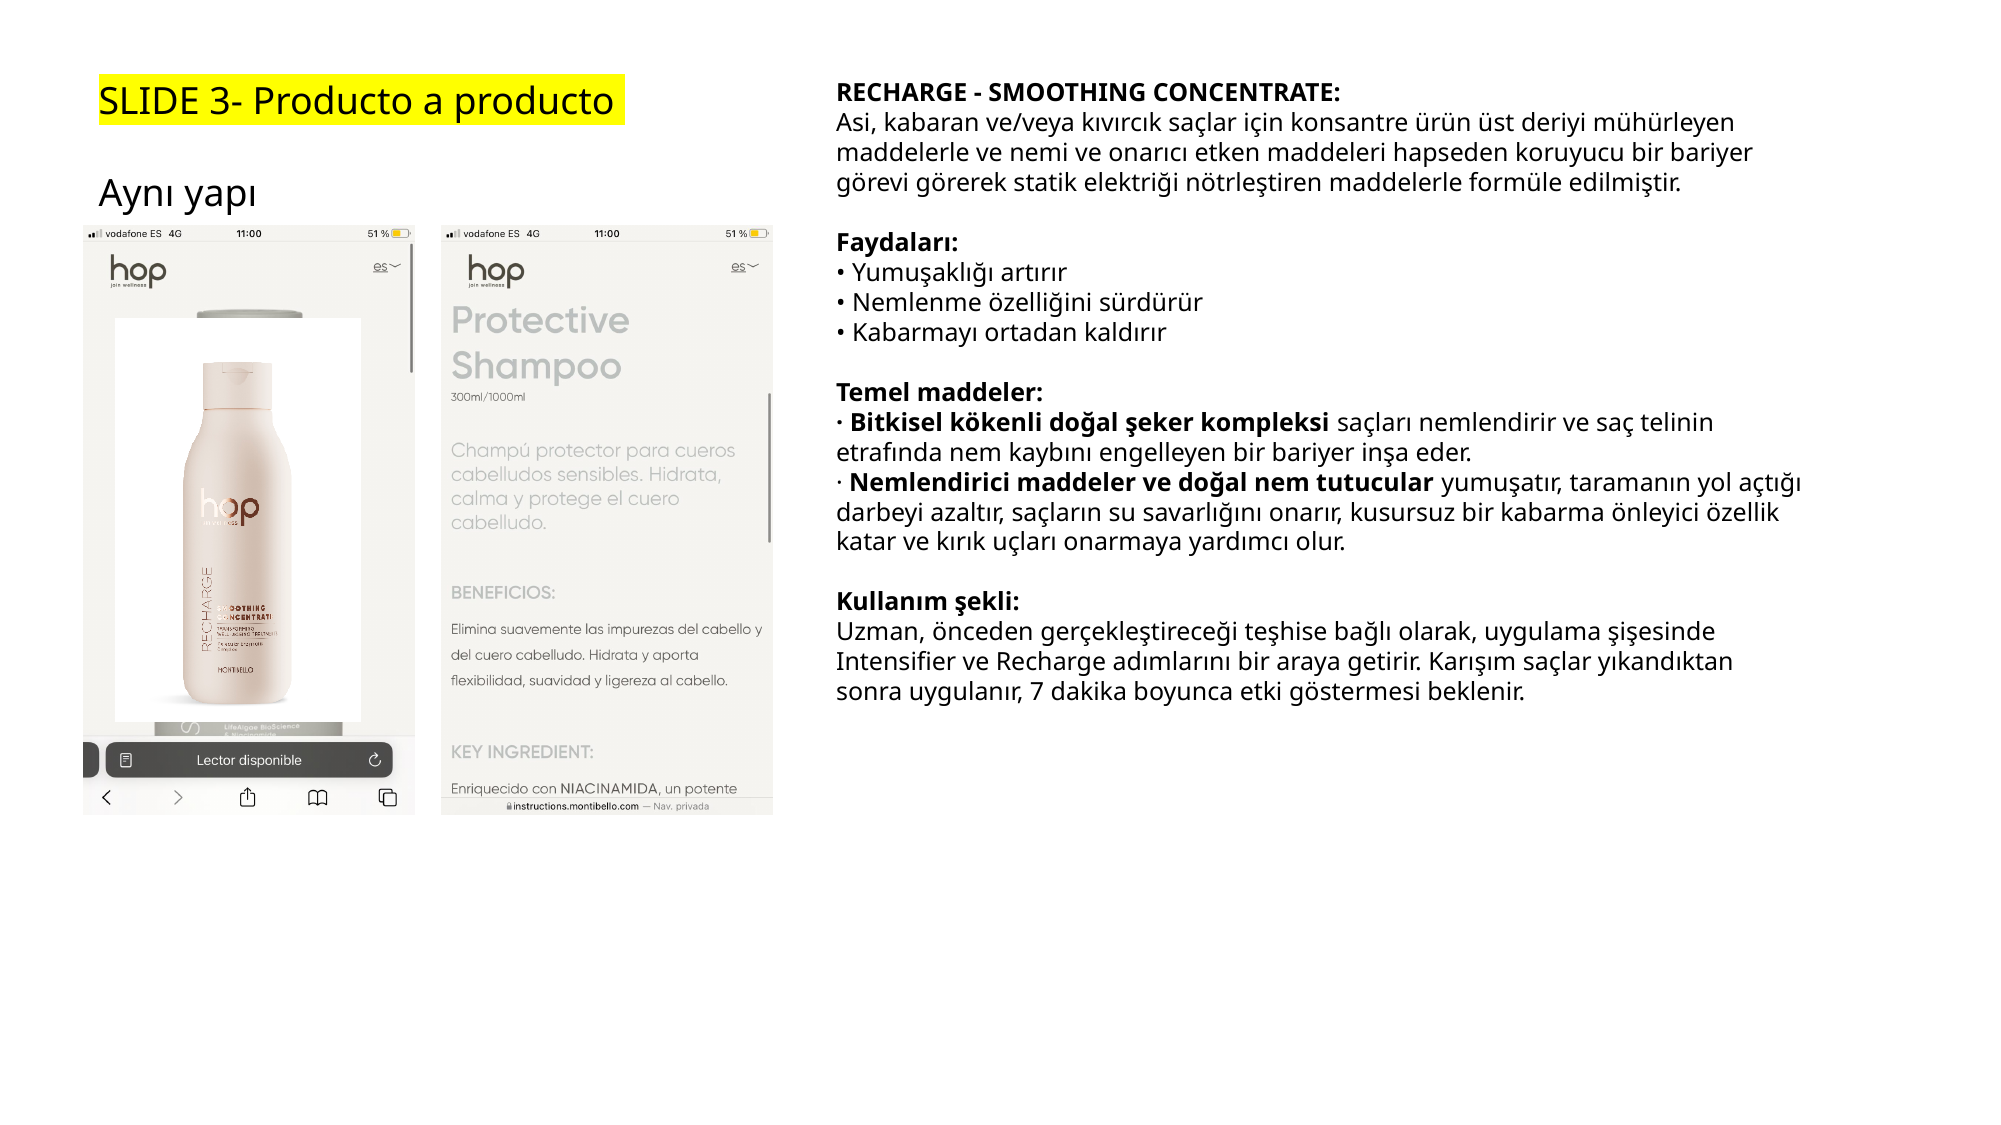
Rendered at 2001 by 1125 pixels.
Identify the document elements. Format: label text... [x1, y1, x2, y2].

picture [83, 225, 415, 815]
text_box SLIDE 3- Producto a producto [83, 69, 821, 130]
picture [441, 225, 773, 815]
text_box RECHARGE - SMOOTHING CONCENTRATE: Asi, kabaran ve/veya kıvırcık saçlar için konsantre ürün üst deriyi mühürleyen maddelerle ve nemi ve onarıcı etken maddeleri hapseden koruyucu bir bariyer görevi görerek statik elektriği nötrleştiren maddelerle formüle edilmiştir. Faydaları: • Yumuşaklığı artırır • Nemlenme özelliğini sürdürür • Kabarmayı ortadan kaldırır Temel maddeler: · Bitkisel kökenli doğal şeker kompleksi saçları nemlendirir ve saç telinin etrafında nem kaybını engelleyen bir bariyer inşa eder. · Nemlendirici maddeler ve doğal nem tutucular yumuşatır, taramanın yol açtığı darbeyi azaltır, saçların su savarlığını onarır, kusursuz bir kabarma önleyici özellik katar ve kırık uçları onarmaya yardımcı olur. Kullanım şekli: Uzman, önceden gerçekleştireceği teşhise bağlı olarak, uygulama şişesinde Intensifier ve Recharge adımlarını bir araya getirir. Karışım saçlar yıkandıktan sonra uygulanır, 7 dakika boyunca etki göstermesi beklenir. [821, 69, 1822, 713]
text_box Aynı yapı [83, 161, 463, 222]
